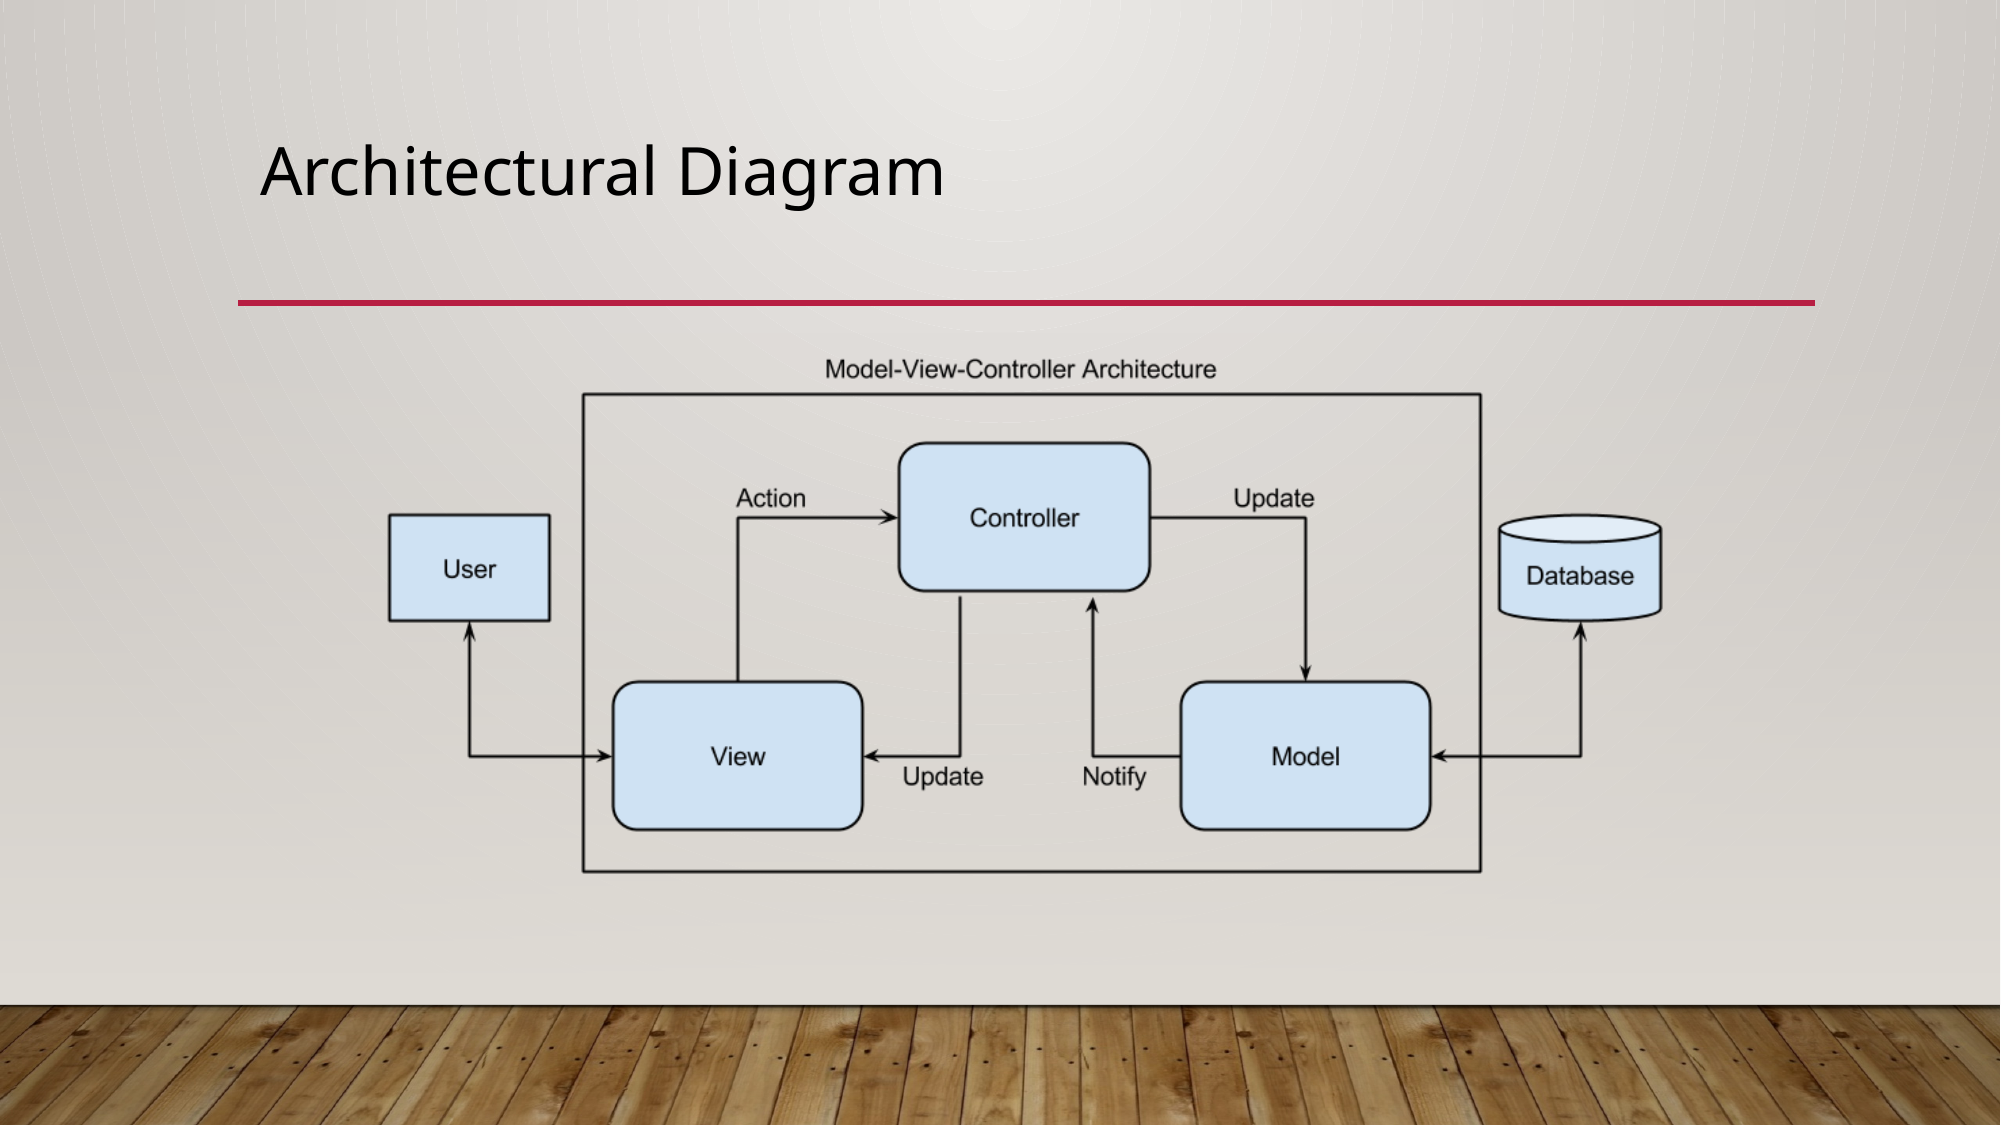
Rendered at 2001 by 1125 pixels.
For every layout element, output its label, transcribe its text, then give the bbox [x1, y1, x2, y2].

title Architectural Diagram [245, 130, 1821, 303]
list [385, 330, 1667, 897]
picture [0, 1005, 2000, 1125]
